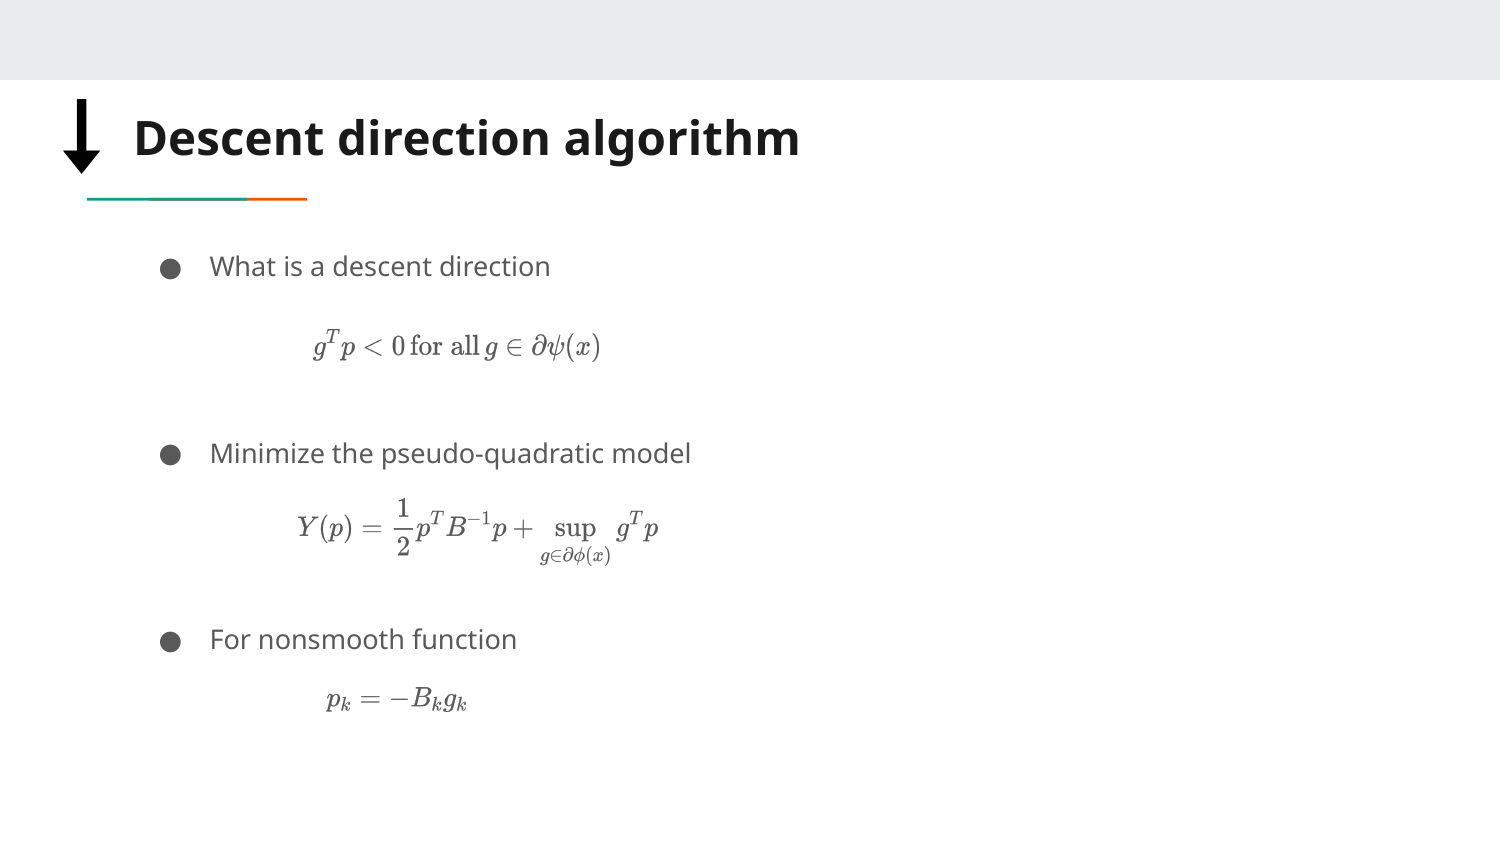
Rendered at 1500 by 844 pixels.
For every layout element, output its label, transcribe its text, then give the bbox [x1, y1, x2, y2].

picture [326, 687, 466, 713]
title Descent direction algorithm [146, 92, 1380, 181]
list What is a descent direction Minimize the pseudo-quadratic model For nonsmooth function [119, 229, 1381, 712]
picture [298, 498, 658, 566]
picture [313, 329, 599, 362]
picture [22, 77, 141, 196]
